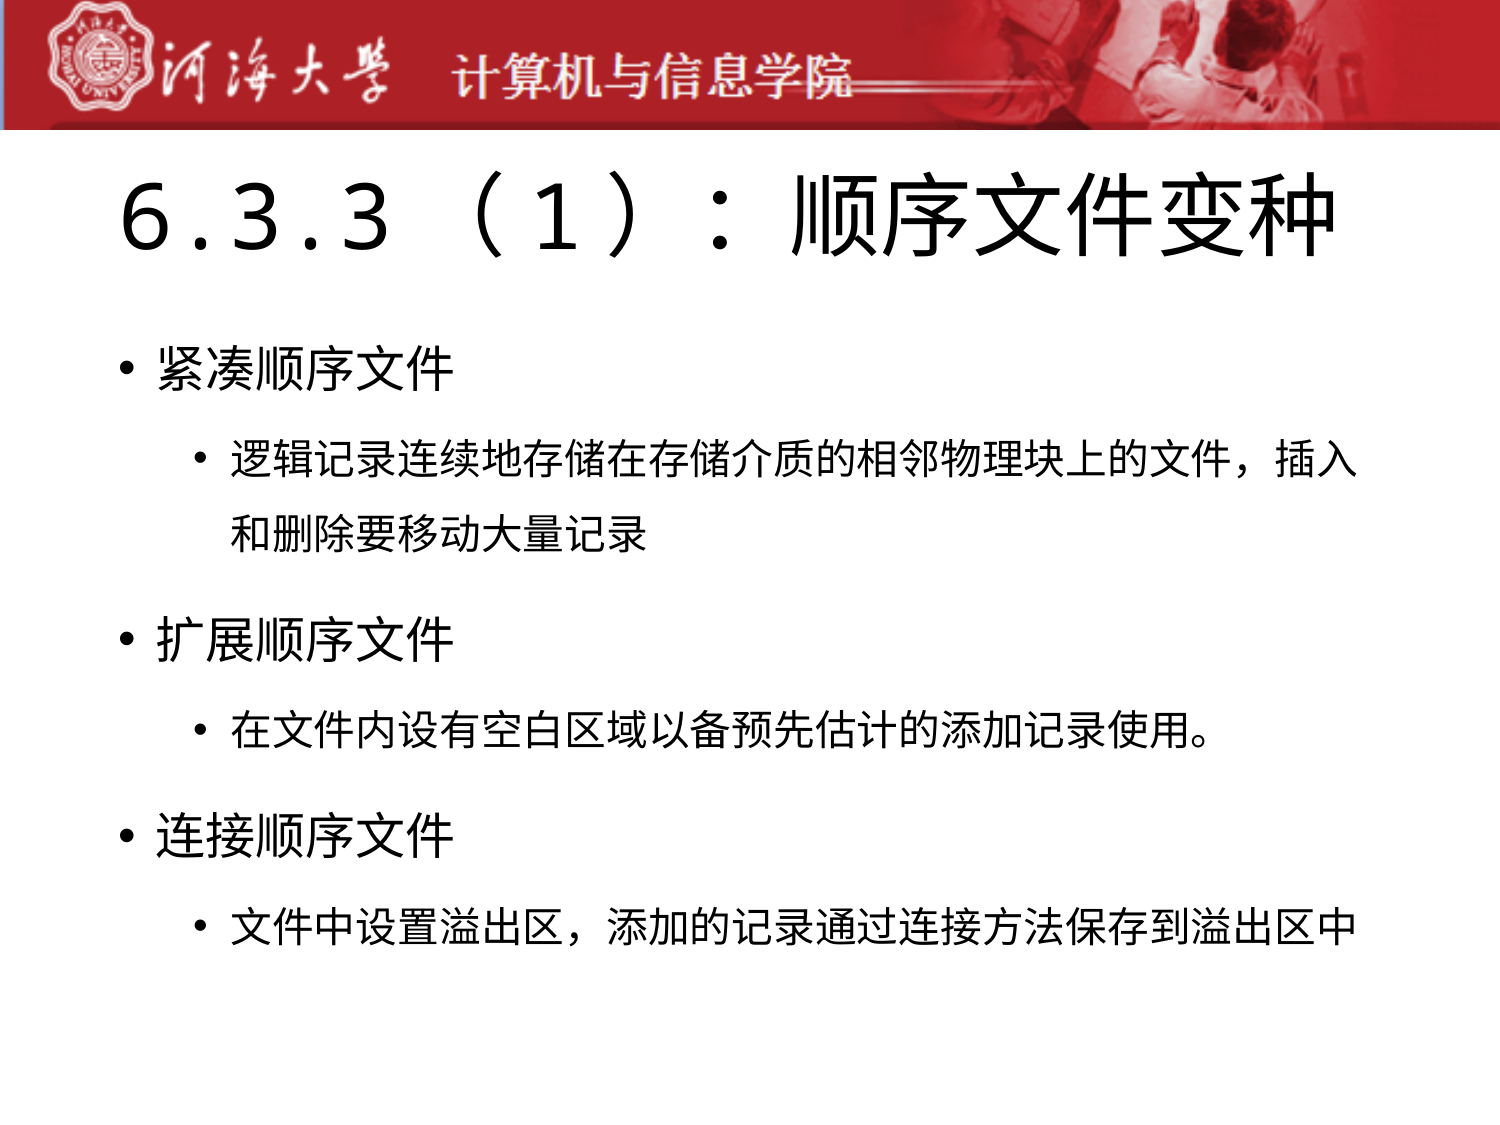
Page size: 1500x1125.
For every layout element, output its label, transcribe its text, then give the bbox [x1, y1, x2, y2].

picture [0, 0, 1500, 130]
list 紧凑顺序文件 逻辑记录连续地存储在存储介质的相邻物理块上的文件，插入和删除要移动大量记录 扩展顺序文件 在文件内设有空白区域以备预先估计的添加记录使用。 连接顺序文件 文件中设置溢出区，添加的记录通过连接方法保存到溢出区中 [103, 299, 1397, 1014]
title 6.3.3（1）：顺序文件变种 [103, 59, 1397, 278]
